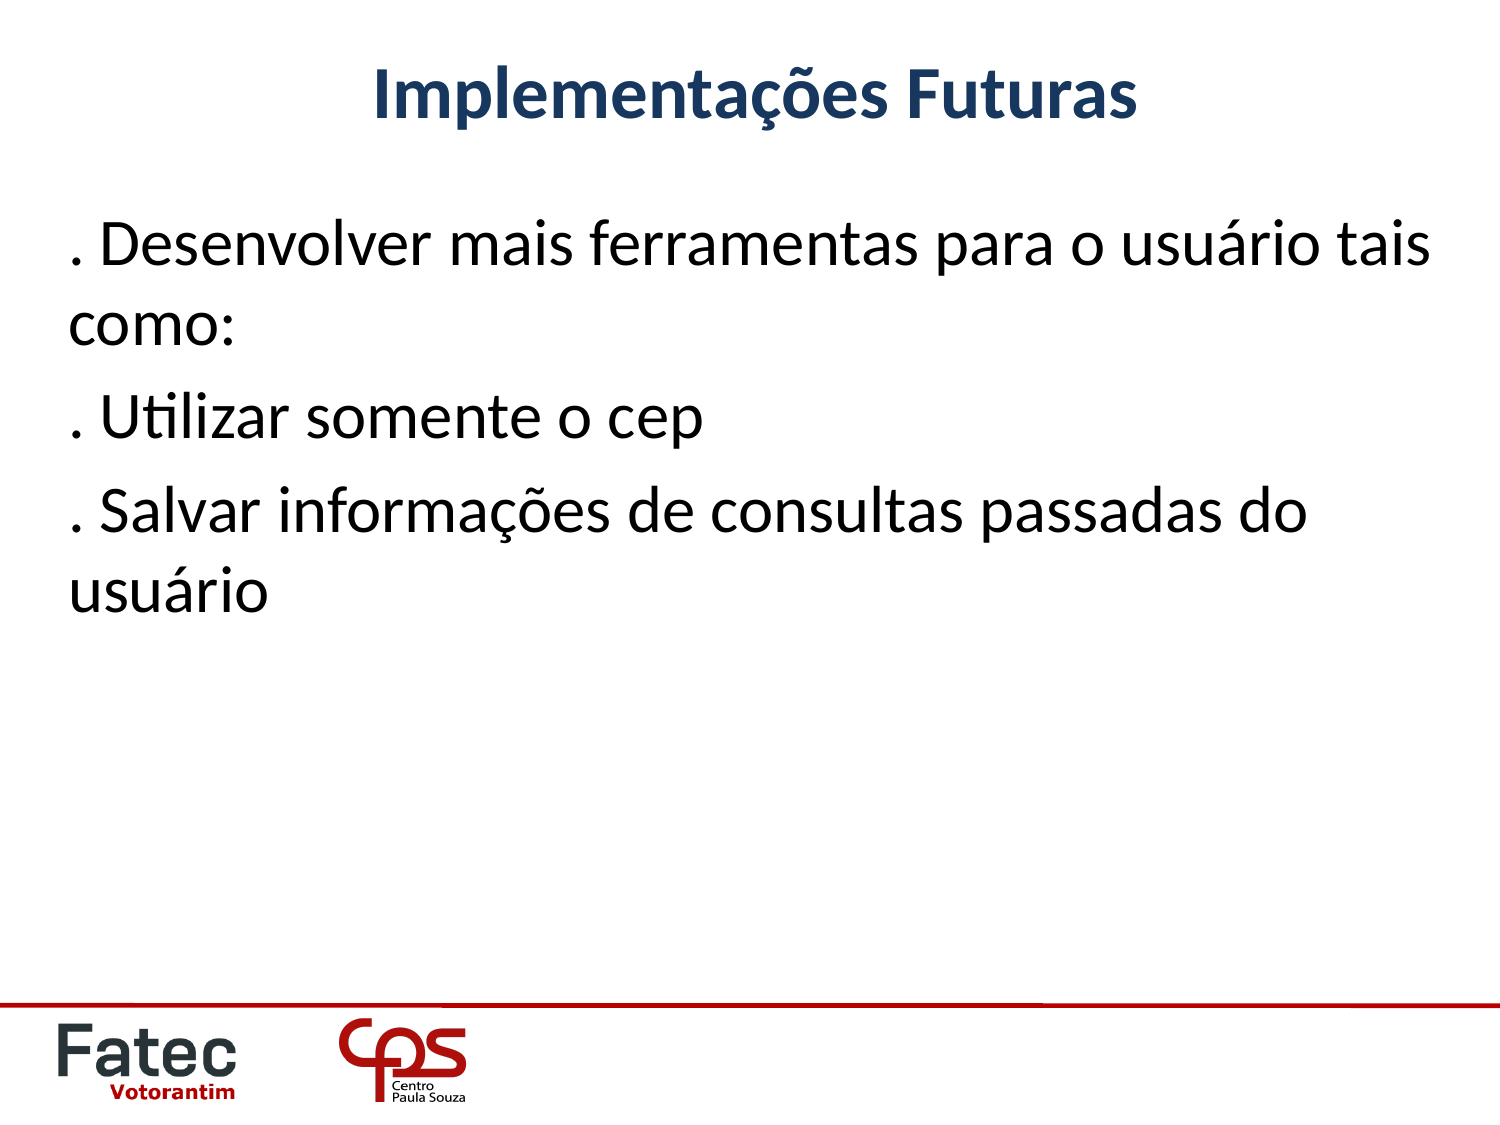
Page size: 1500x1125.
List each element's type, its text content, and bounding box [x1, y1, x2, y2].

picture [336, 1015, 468, 1104]
list . Desenvolver mais ferramentas para o usuário tais como: . Utilizar somente o cep . Salvar informações de consultas passadas do usuário [53, 191, 1459, 996]
picture [45, 1012, 246, 1107]
title Implementações Futuras [53, 30, 1459, 147]
